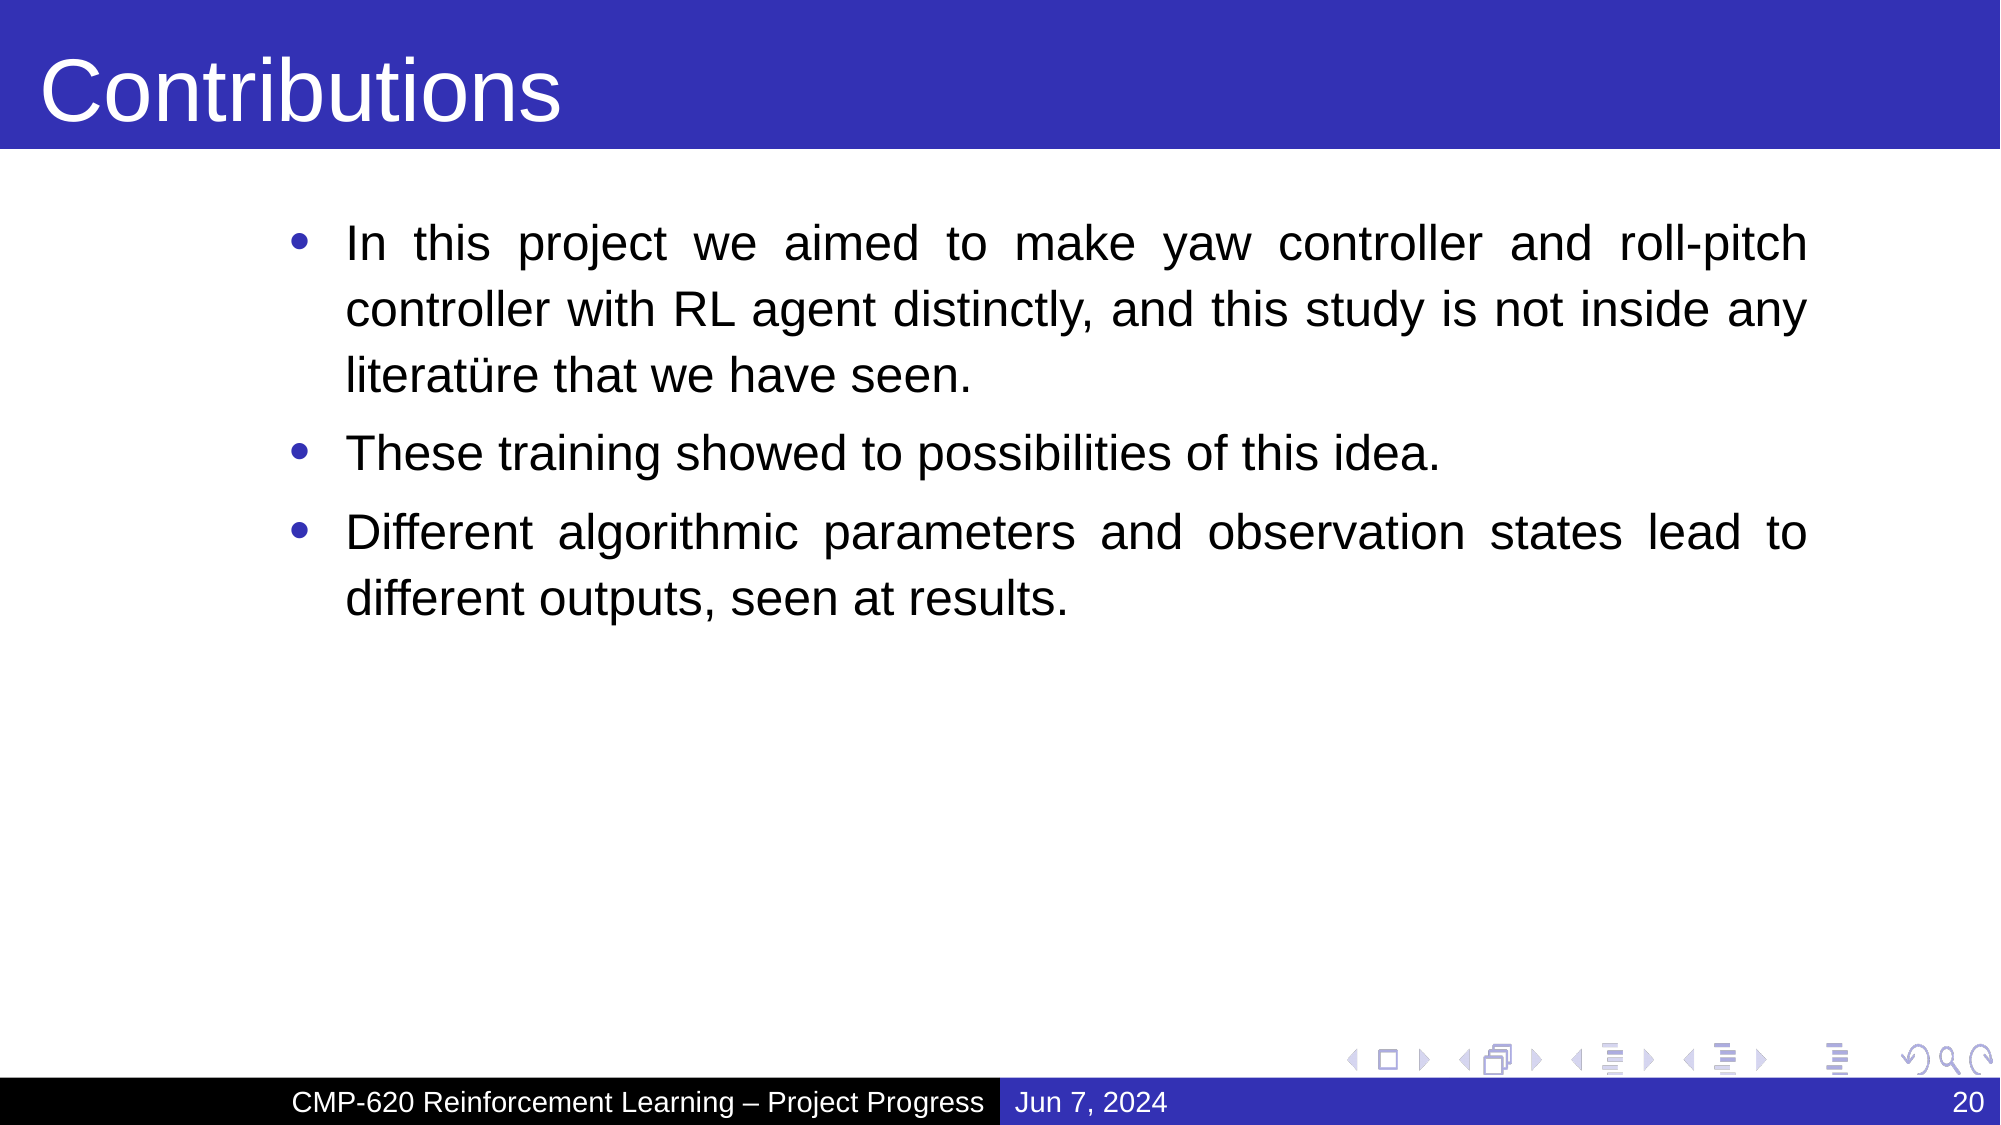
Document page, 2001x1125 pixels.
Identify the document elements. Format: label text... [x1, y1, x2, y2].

slide_number 20 [1449, 1077, 2000, 1125]
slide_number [1000, 1077, 1449, 1125]
footer CMP-620 Reinforcement Learning – Project Progress [0, 1077, 1000, 1125]
title Contributions [0, 0, 2000, 149]
picture [1345, 1038, 1993, 1075]
text_box In this project we aimed to make yaw controller and roll-pitch controller with RL agent distinctly, and this study is not inside any literatüre that we have seen. These training showed to possibilities of this idea. Different algorithmic parameters and observation states lead to different outputs, seen at results. [175, 197, 1824, 1031]
